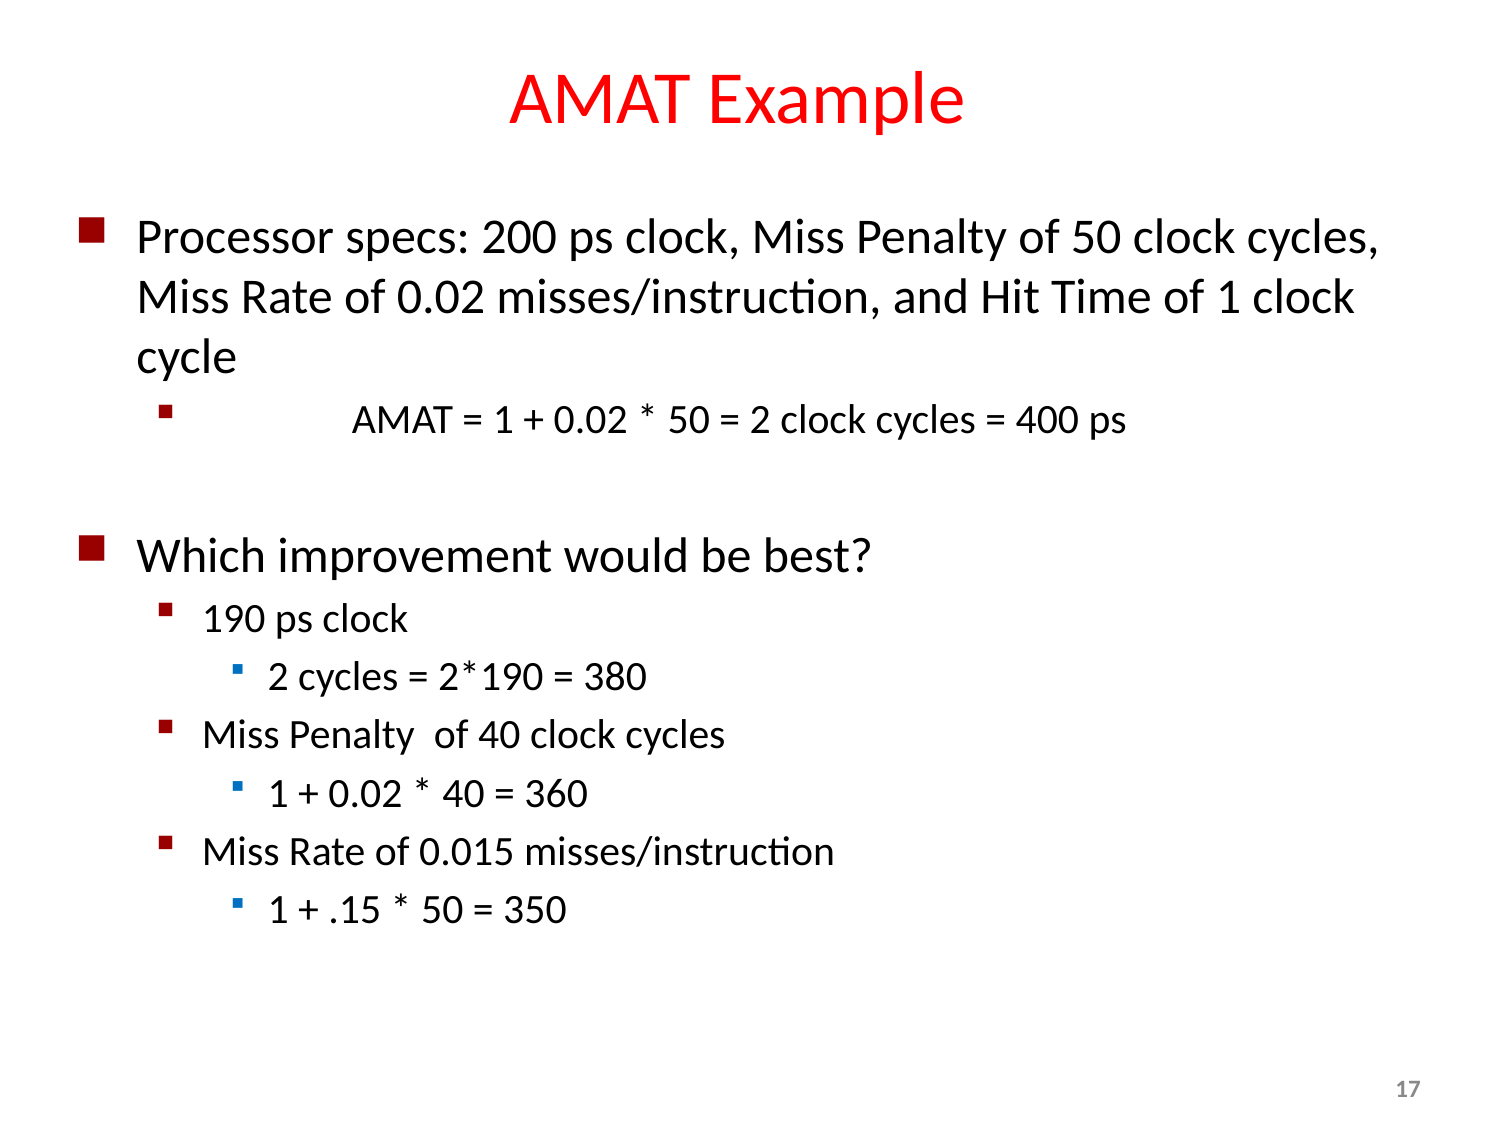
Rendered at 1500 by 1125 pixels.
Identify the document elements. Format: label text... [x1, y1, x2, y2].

list Processor specs: 200 ps clock, Miss Penalty of 50 clock cycles, Miss Rate of 0.02 misses/instruction, and Hit Time of 1 clock cycle AMAT = 1 + 0.02 * 50 = 2 clock cycles = 400 ps Which improvement would be best? 190 ps clock 2 cycles = 2*190 = 380 Miss Penalty of 40 clock cycles 1 + 0.02 * 40 = 360 Miss Rate of 0.015 misses/instruction 1 + .15 * 50 = 350 [65, 196, 1412, 1047]
title AMAT Example [63, 30, 1412, 156]
